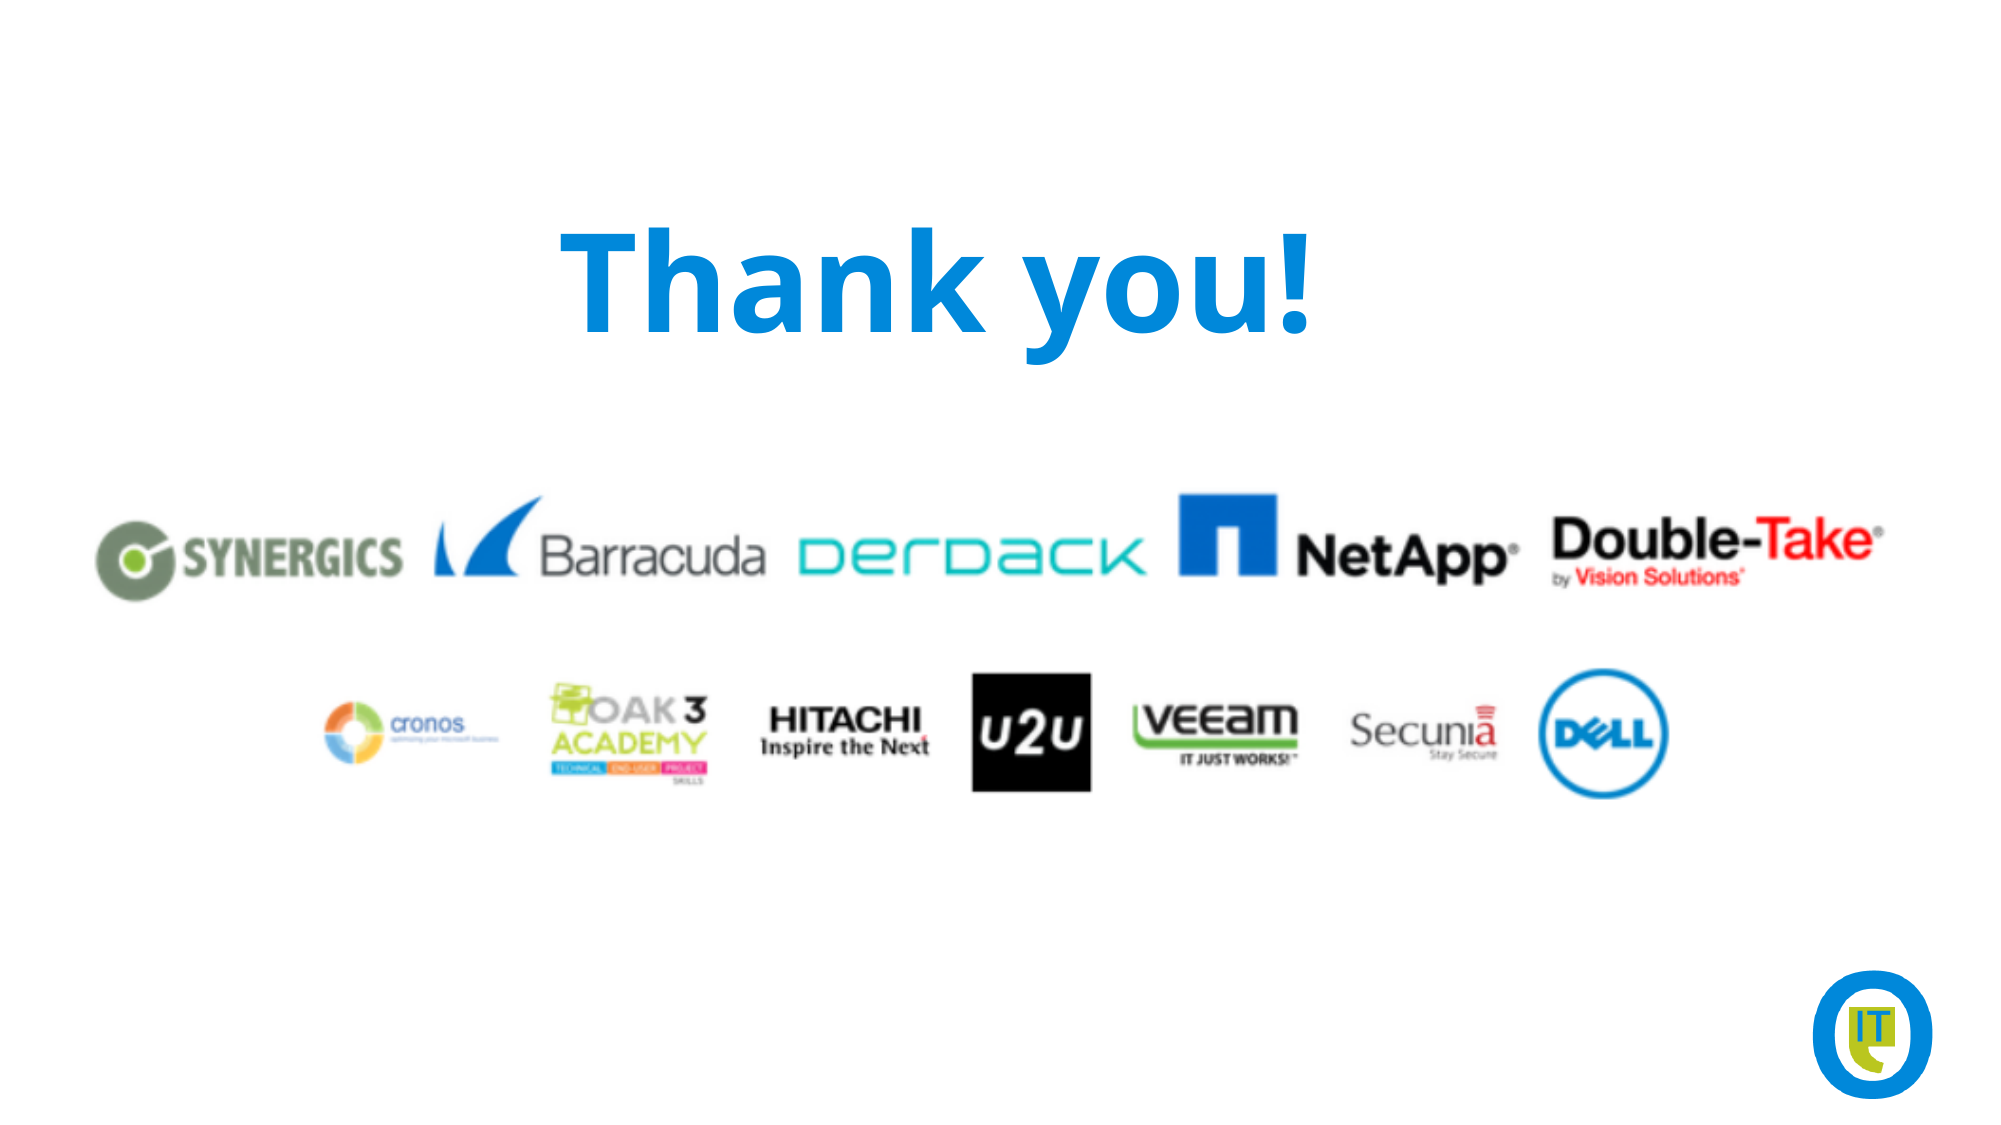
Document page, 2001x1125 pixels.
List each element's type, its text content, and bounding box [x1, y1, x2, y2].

text_box Thank you! [544, 187, 1331, 367]
picture [76, 454, 1902, 872]
picture [1807, 969, 1938, 1100]
